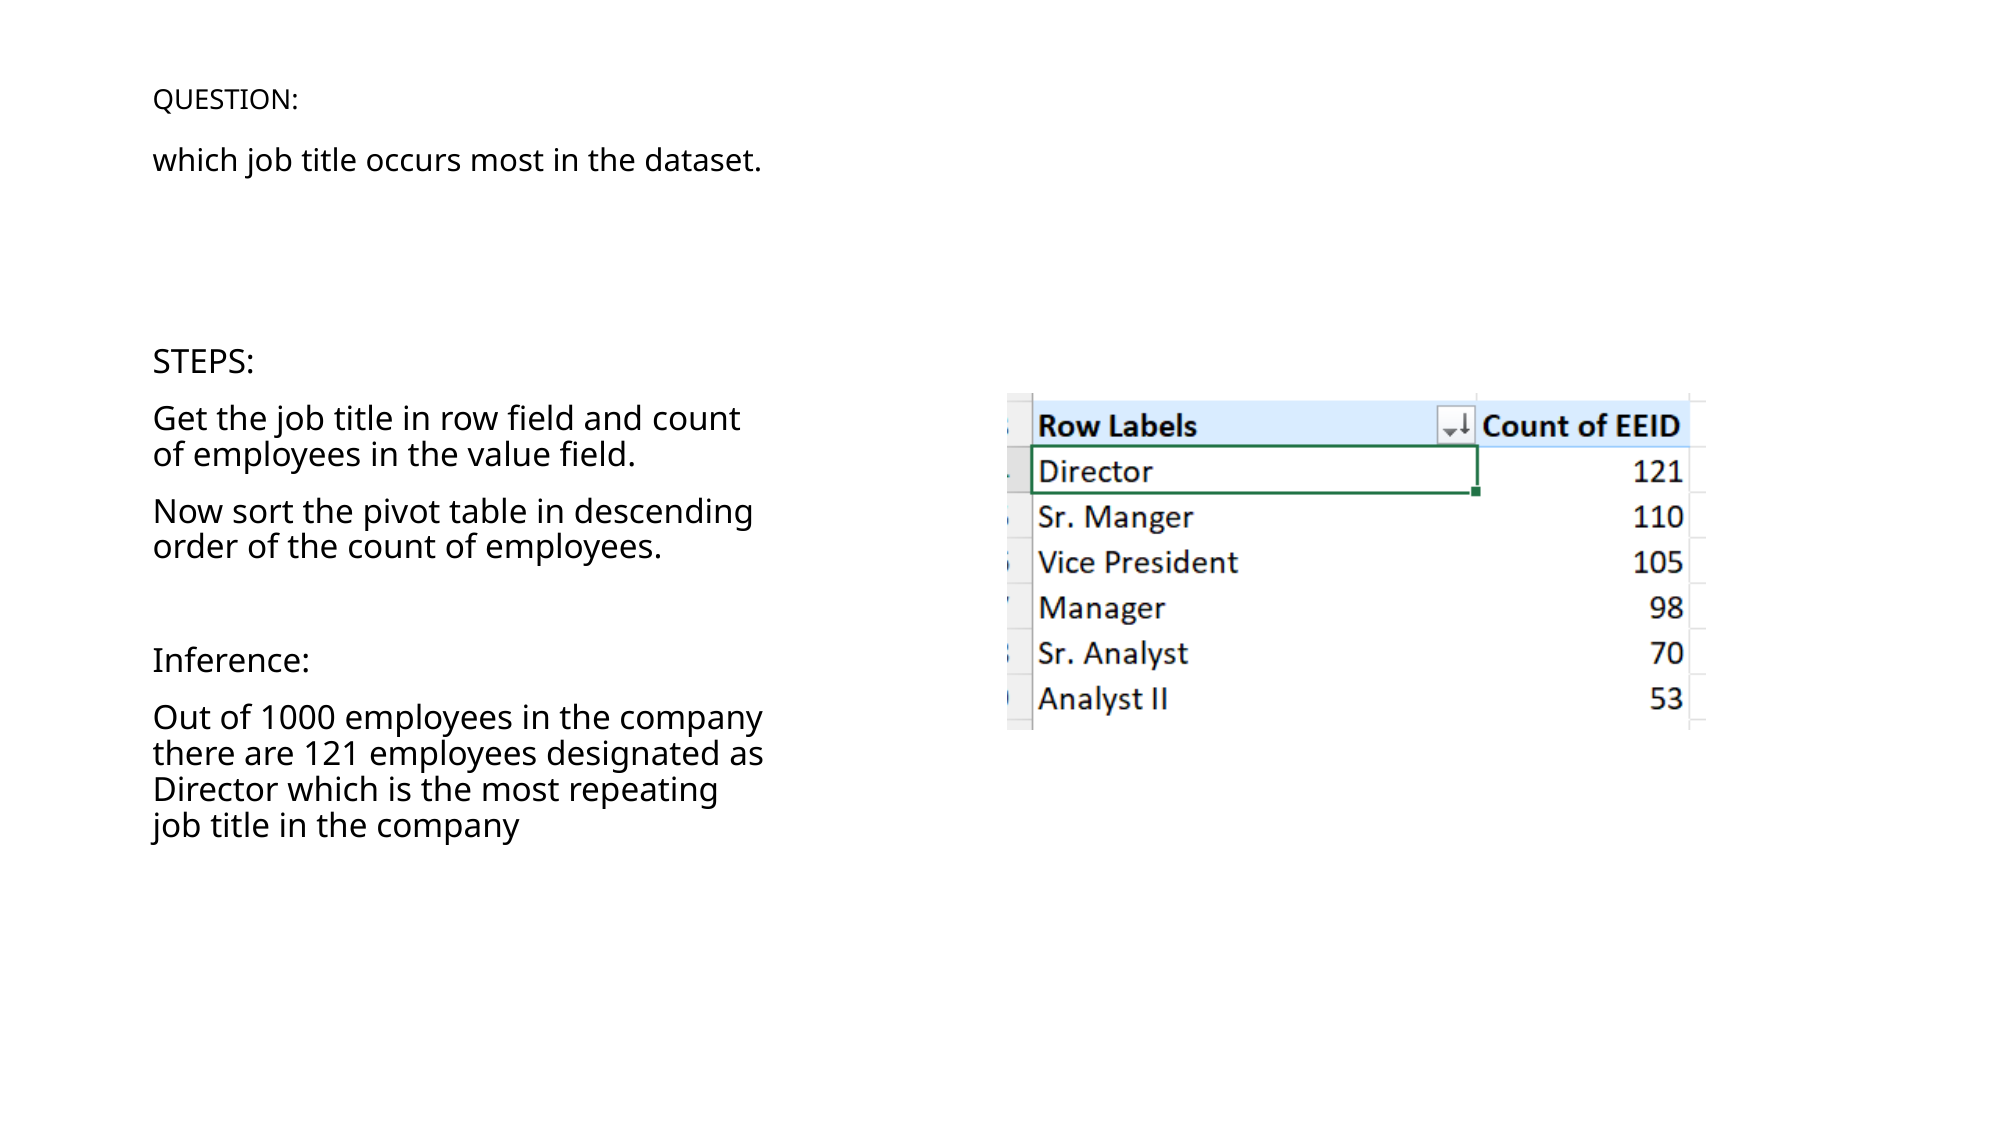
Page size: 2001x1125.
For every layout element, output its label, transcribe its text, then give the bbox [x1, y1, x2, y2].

list STEPS: Get the job title in row field and count of employees in the value field. Now sort the pivot table in descending order of the count of employees. Inference: Out of 1000 employees in the company there are 121 employees designated as Director which is the most repeating job title in the company [137, 337, 783, 963]
title QUESTION: which job title occurs most in the dataset. [137, 75, 783, 337]
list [1006, 393, 1707, 731]
